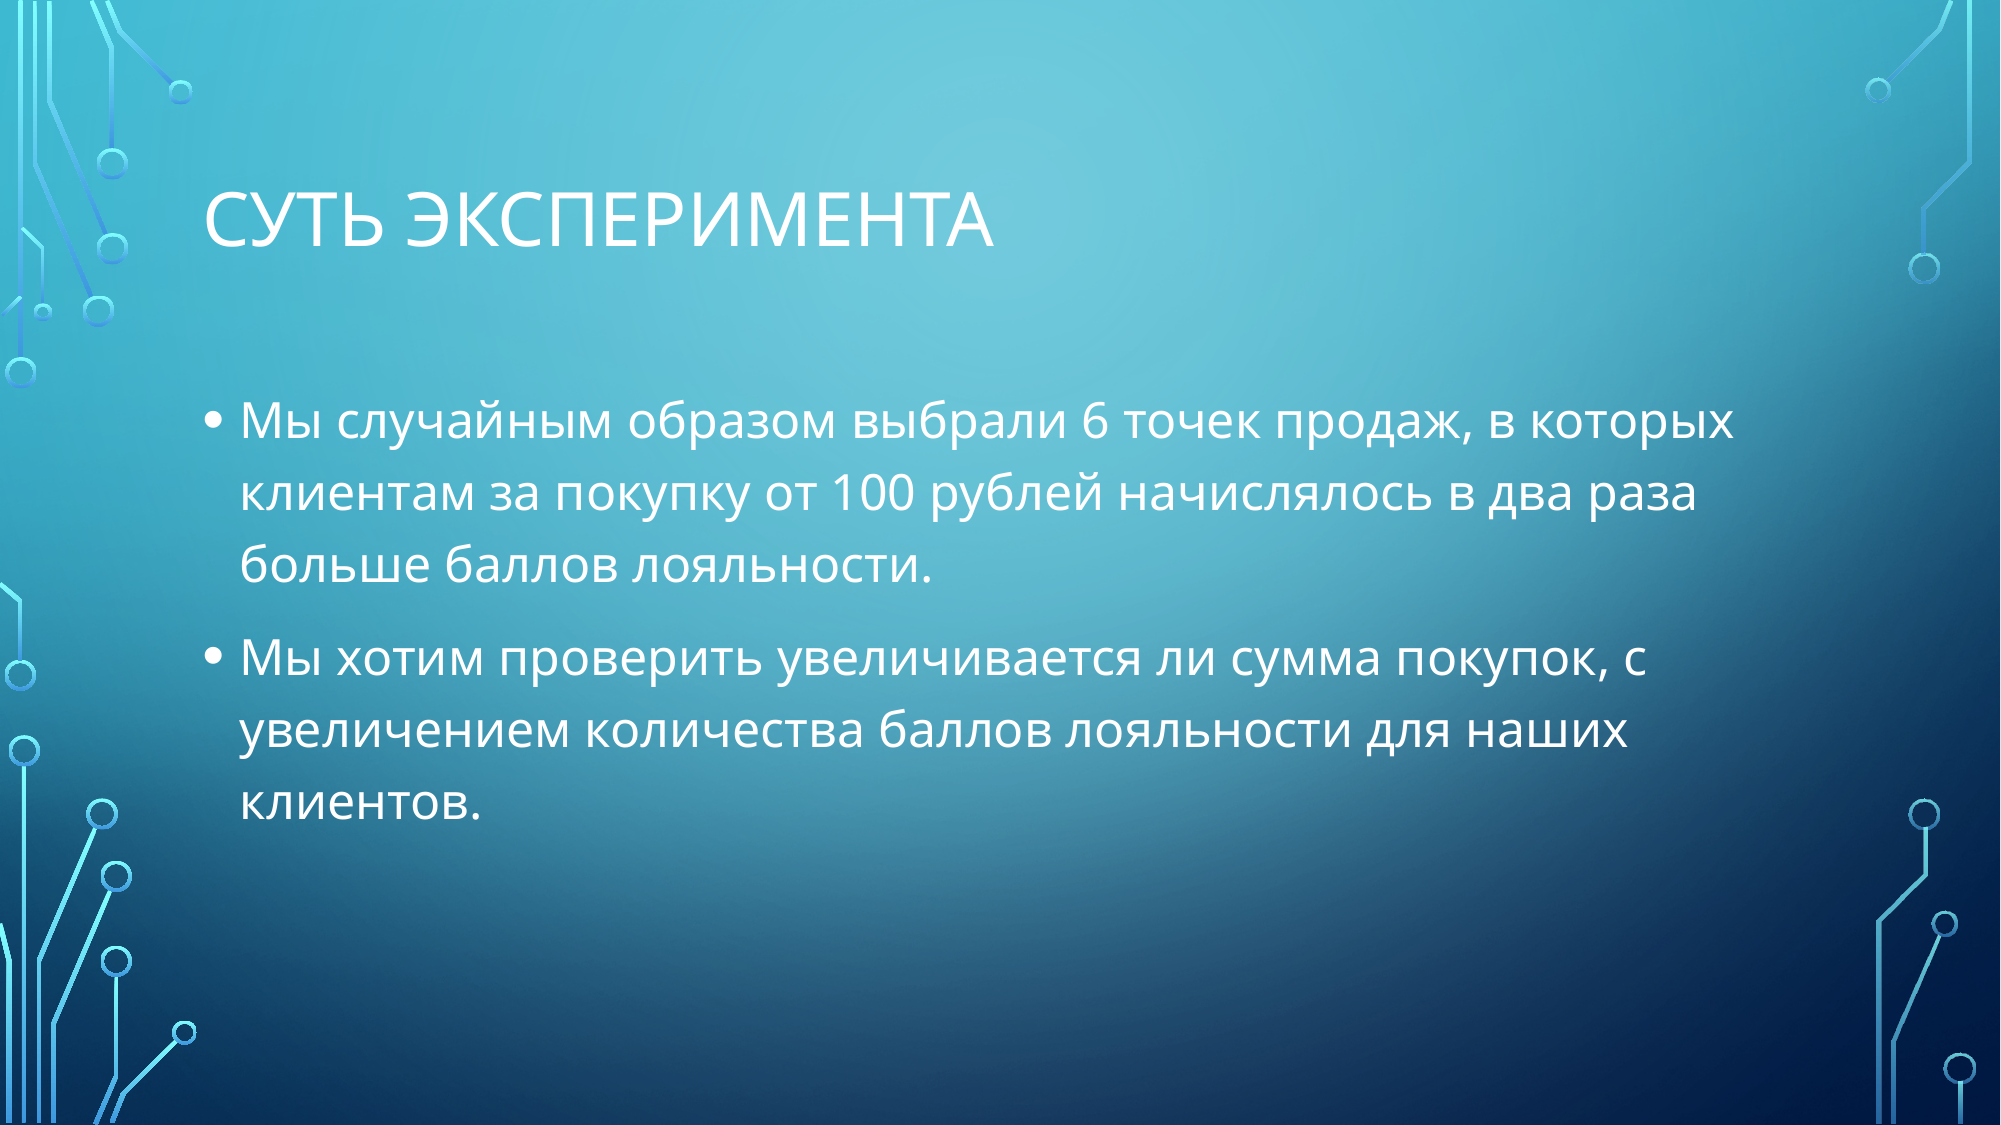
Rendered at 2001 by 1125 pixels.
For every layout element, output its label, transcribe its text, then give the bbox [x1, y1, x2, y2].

list Мы случайным образом выбрали 6 точек продаж, в которых клиентам за покупку от 100 рублей начислялось в два раза больше баллов лояльности. Мы хотим проверить увеличивается ли сумма покупок, с увеличением количества баллов лояльности для наших клиентов. [187, 369, 1813, 950]
title Суть эксперимента [187, 101, 1813, 344]
